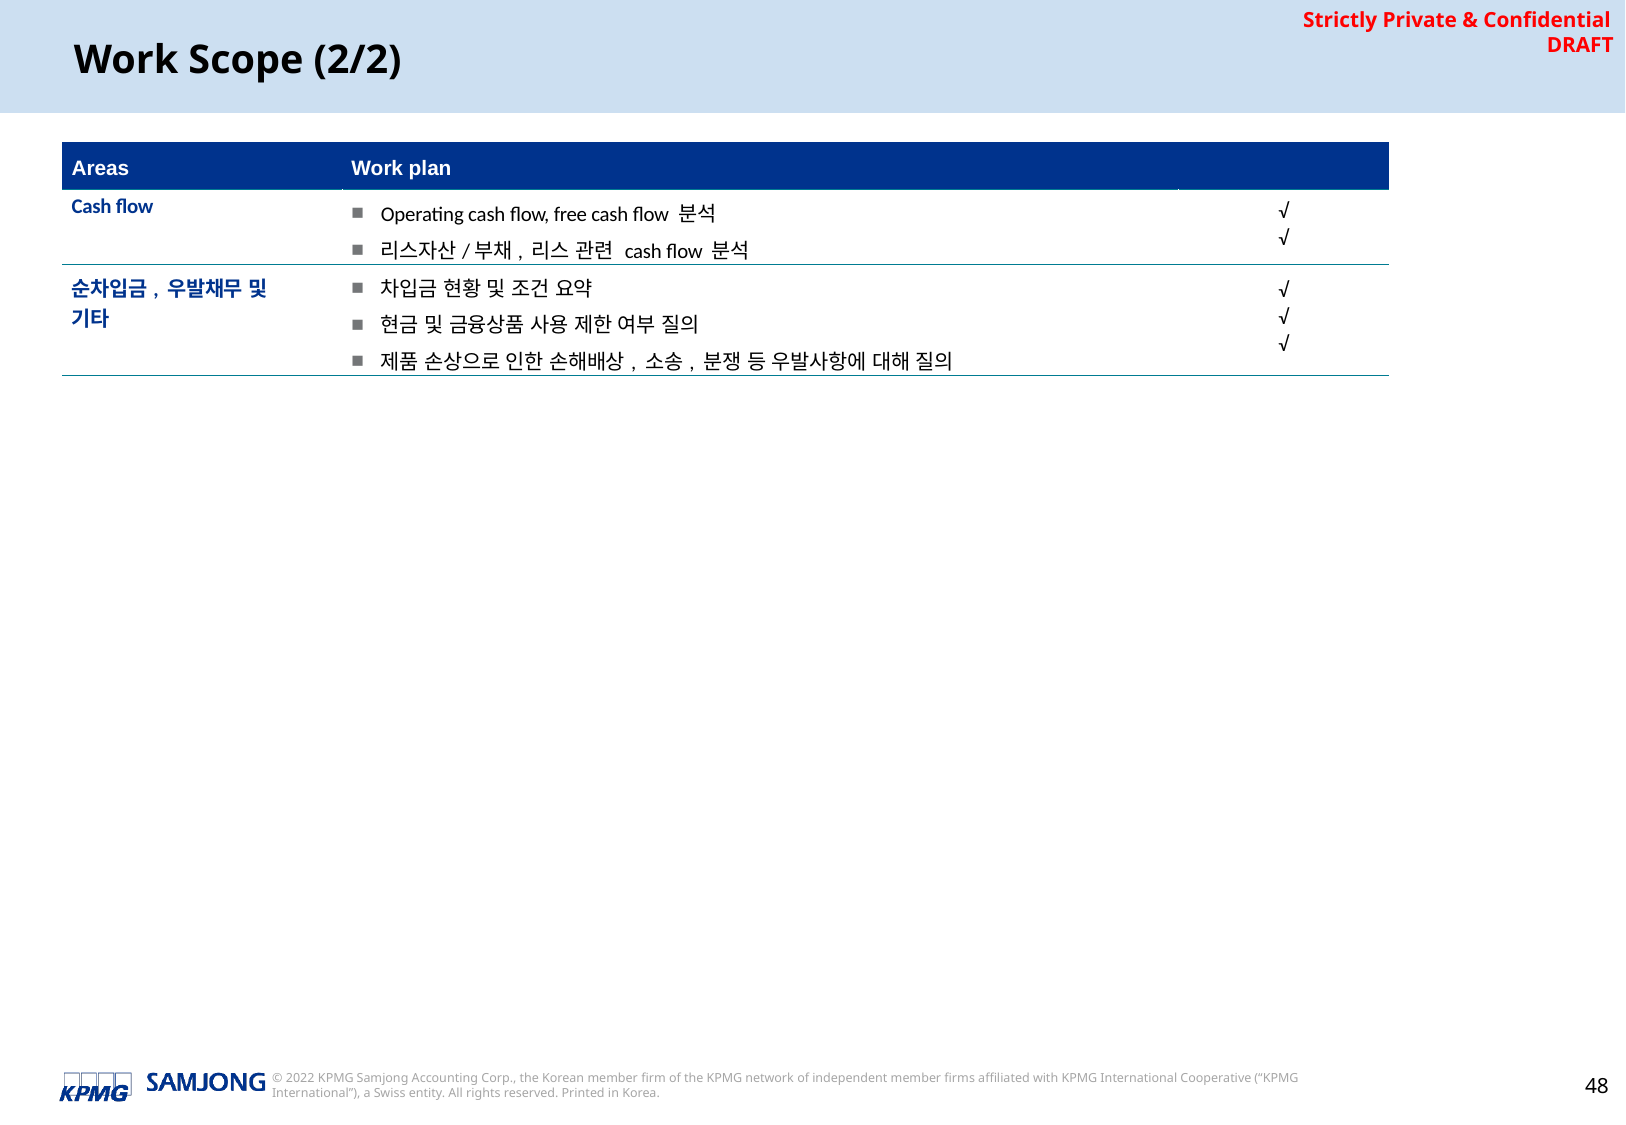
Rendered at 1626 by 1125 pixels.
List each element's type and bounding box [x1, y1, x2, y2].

table_cell [1179, 190, 1389, 264]
table_cell [1179, 265, 1389, 375]
title [62, 22, 1599, 99]
table_cell [62, 265, 342, 375]
table_cell [343, 265, 1178, 375]
picture [51, 1049, 273, 1124]
table_header [62, 142, 1389, 189]
table_cell [343, 190, 1178, 264]
table_cell [62, 190, 342, 264]
